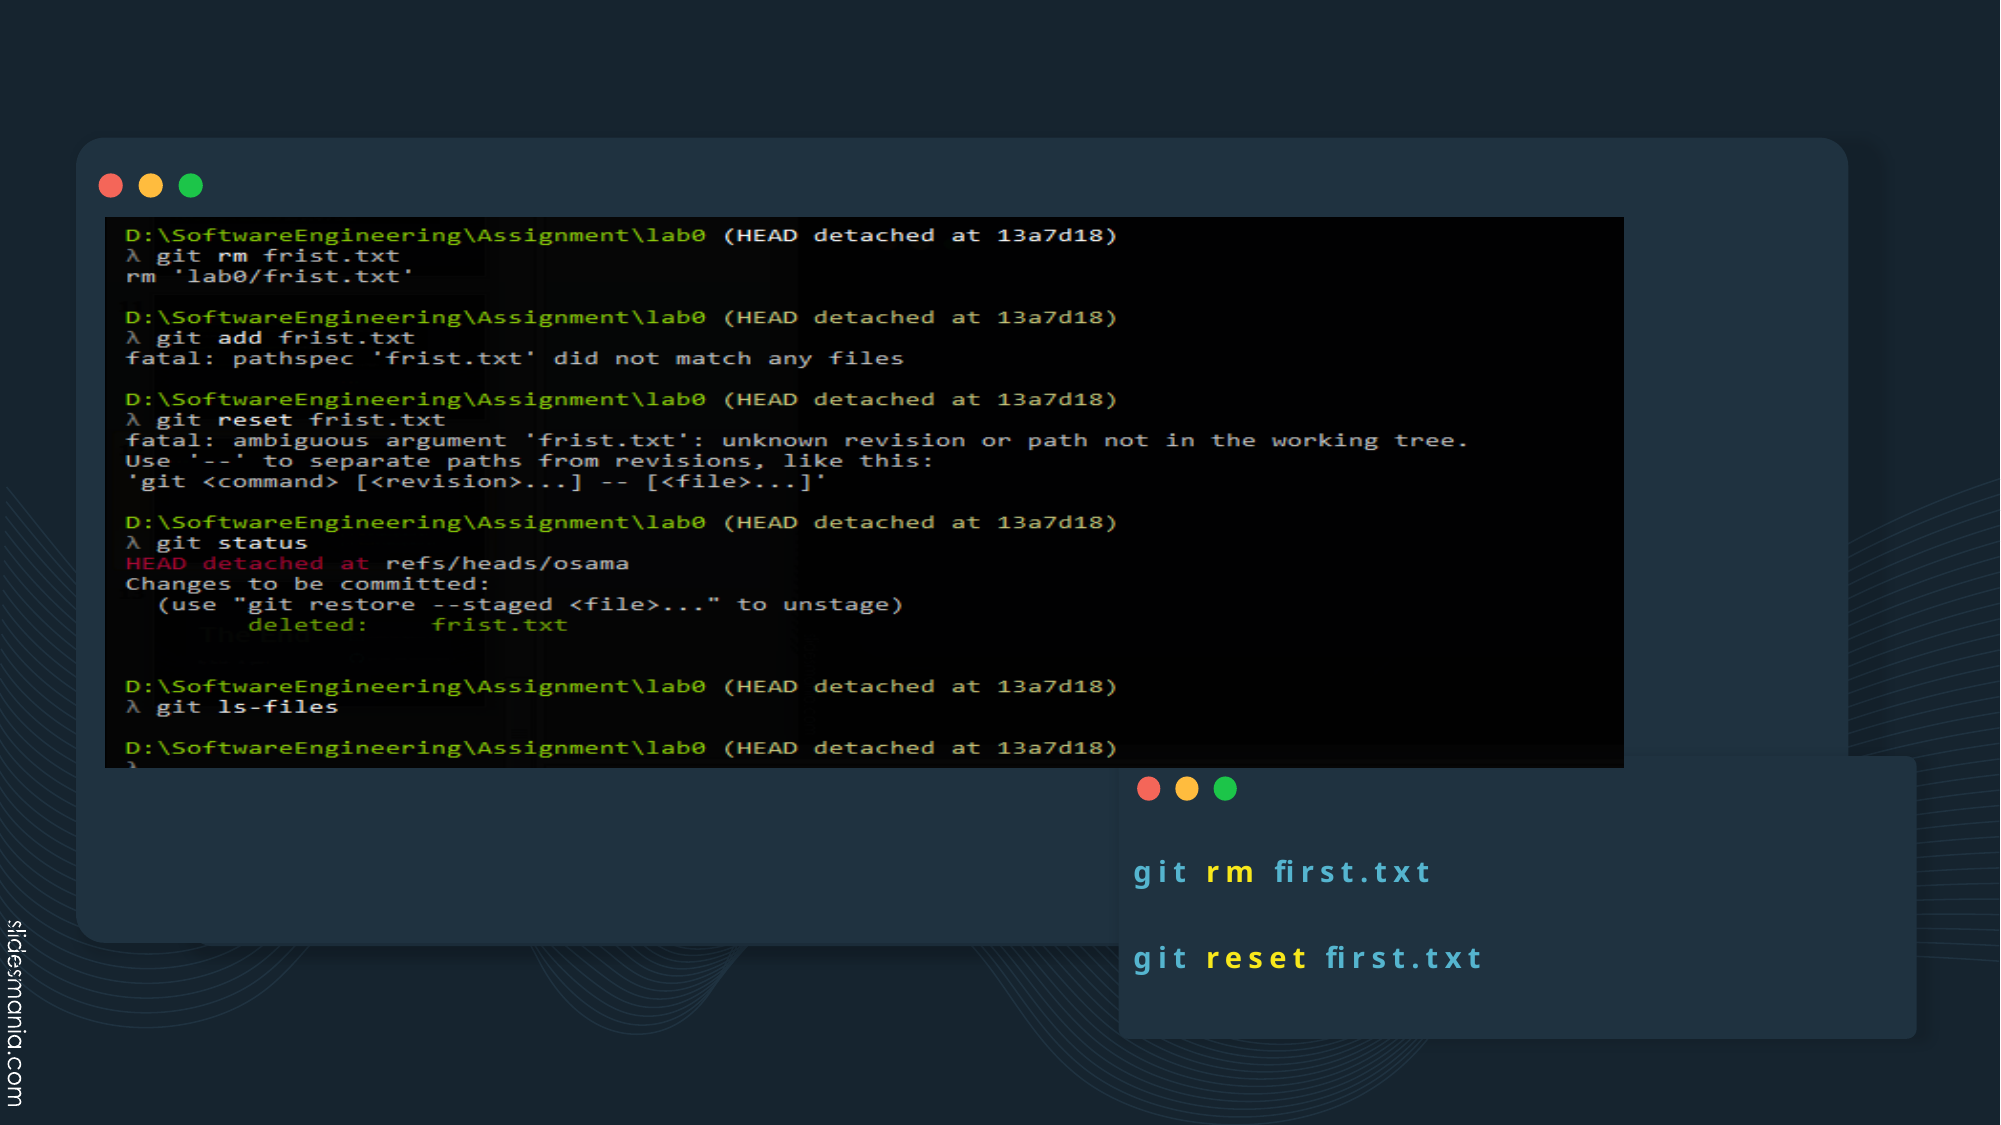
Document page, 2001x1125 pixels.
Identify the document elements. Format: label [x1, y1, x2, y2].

picture [105, 216, 1624, 768]
text_box [1118, 755, 2000, 1040]
text_box [75, 137, 1849, 944]
